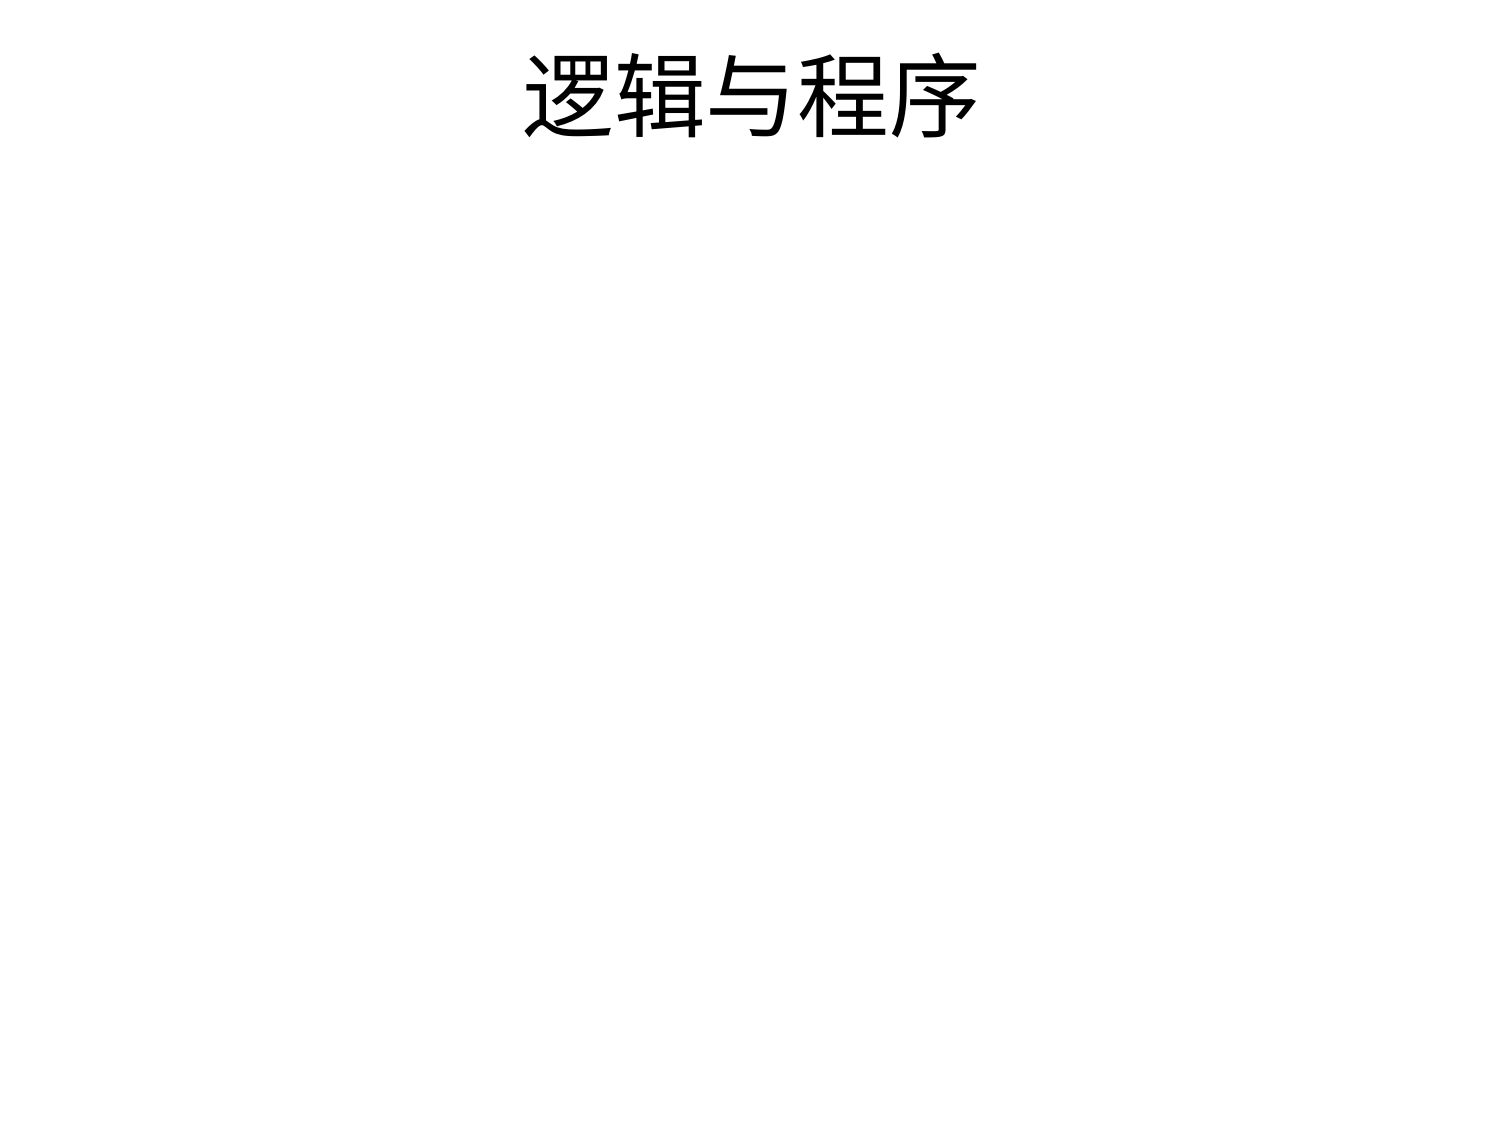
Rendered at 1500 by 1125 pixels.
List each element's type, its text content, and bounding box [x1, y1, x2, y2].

title 逻辑与程序 [76, 0, 1428, 188]
